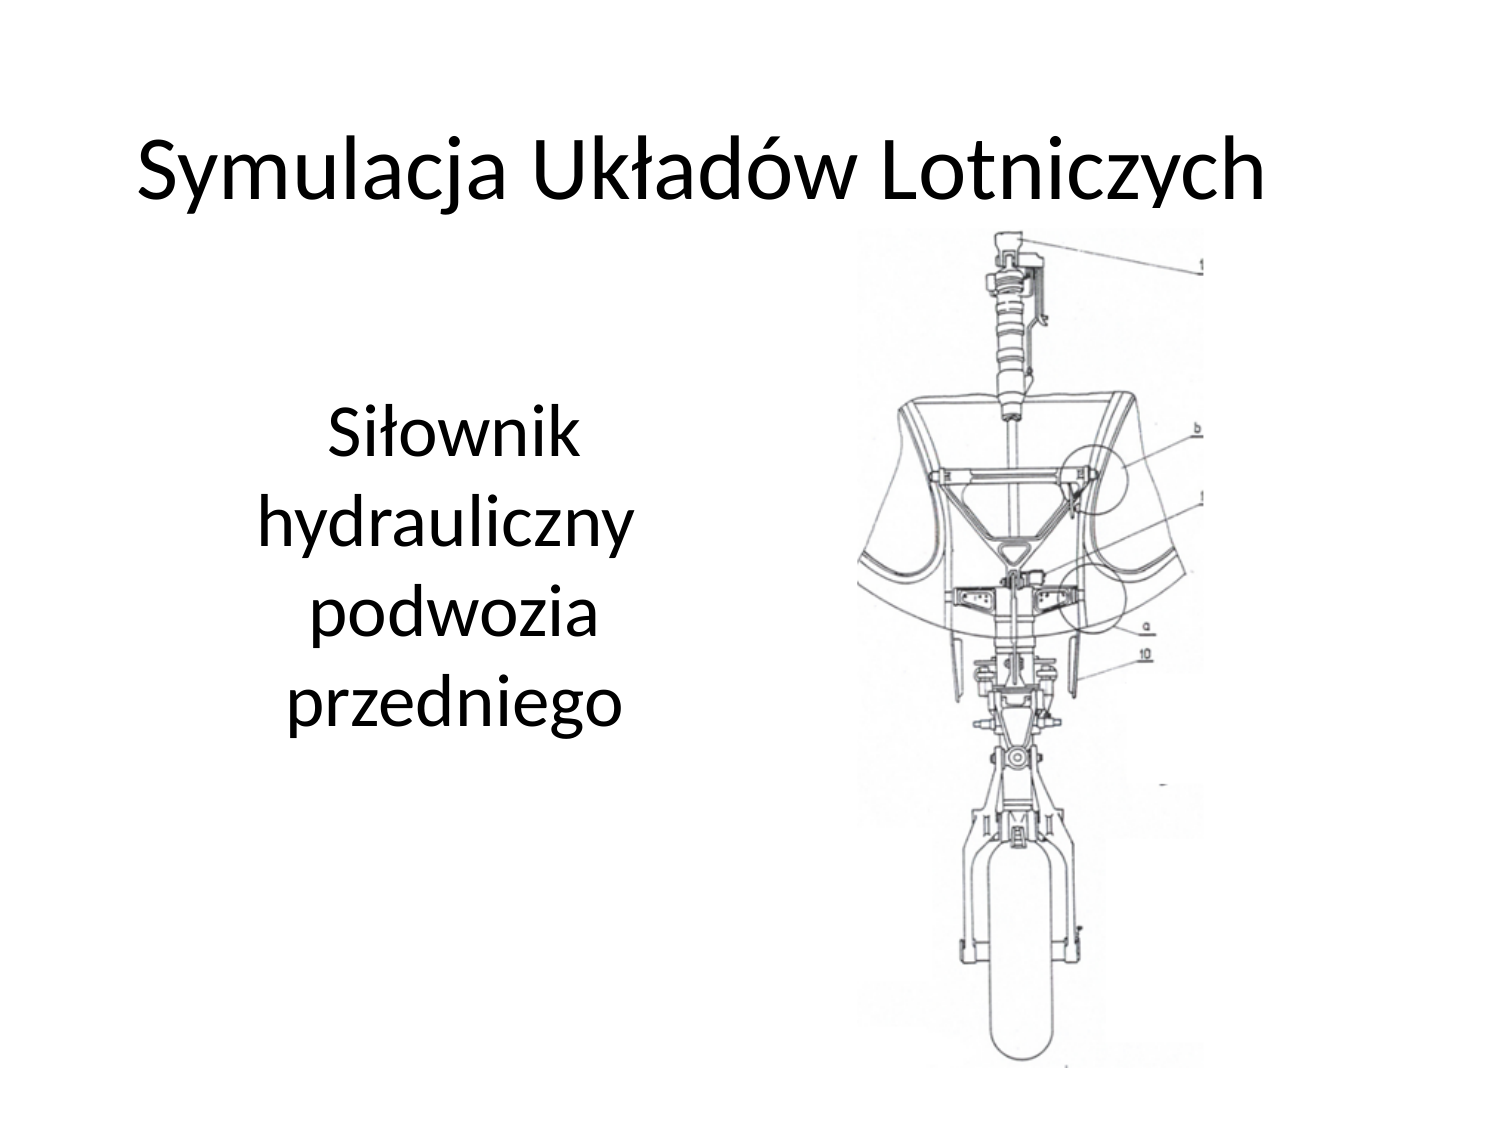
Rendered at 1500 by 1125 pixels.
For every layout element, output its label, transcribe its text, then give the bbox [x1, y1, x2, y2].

subtitle Siłownik hydrauliczny podwozia przedniego [230, 373, 680, 870]
picture [856, 207, 1211, 1068]
title Symulacja Układów Lotniczych [112, 0, 1294, 327]
